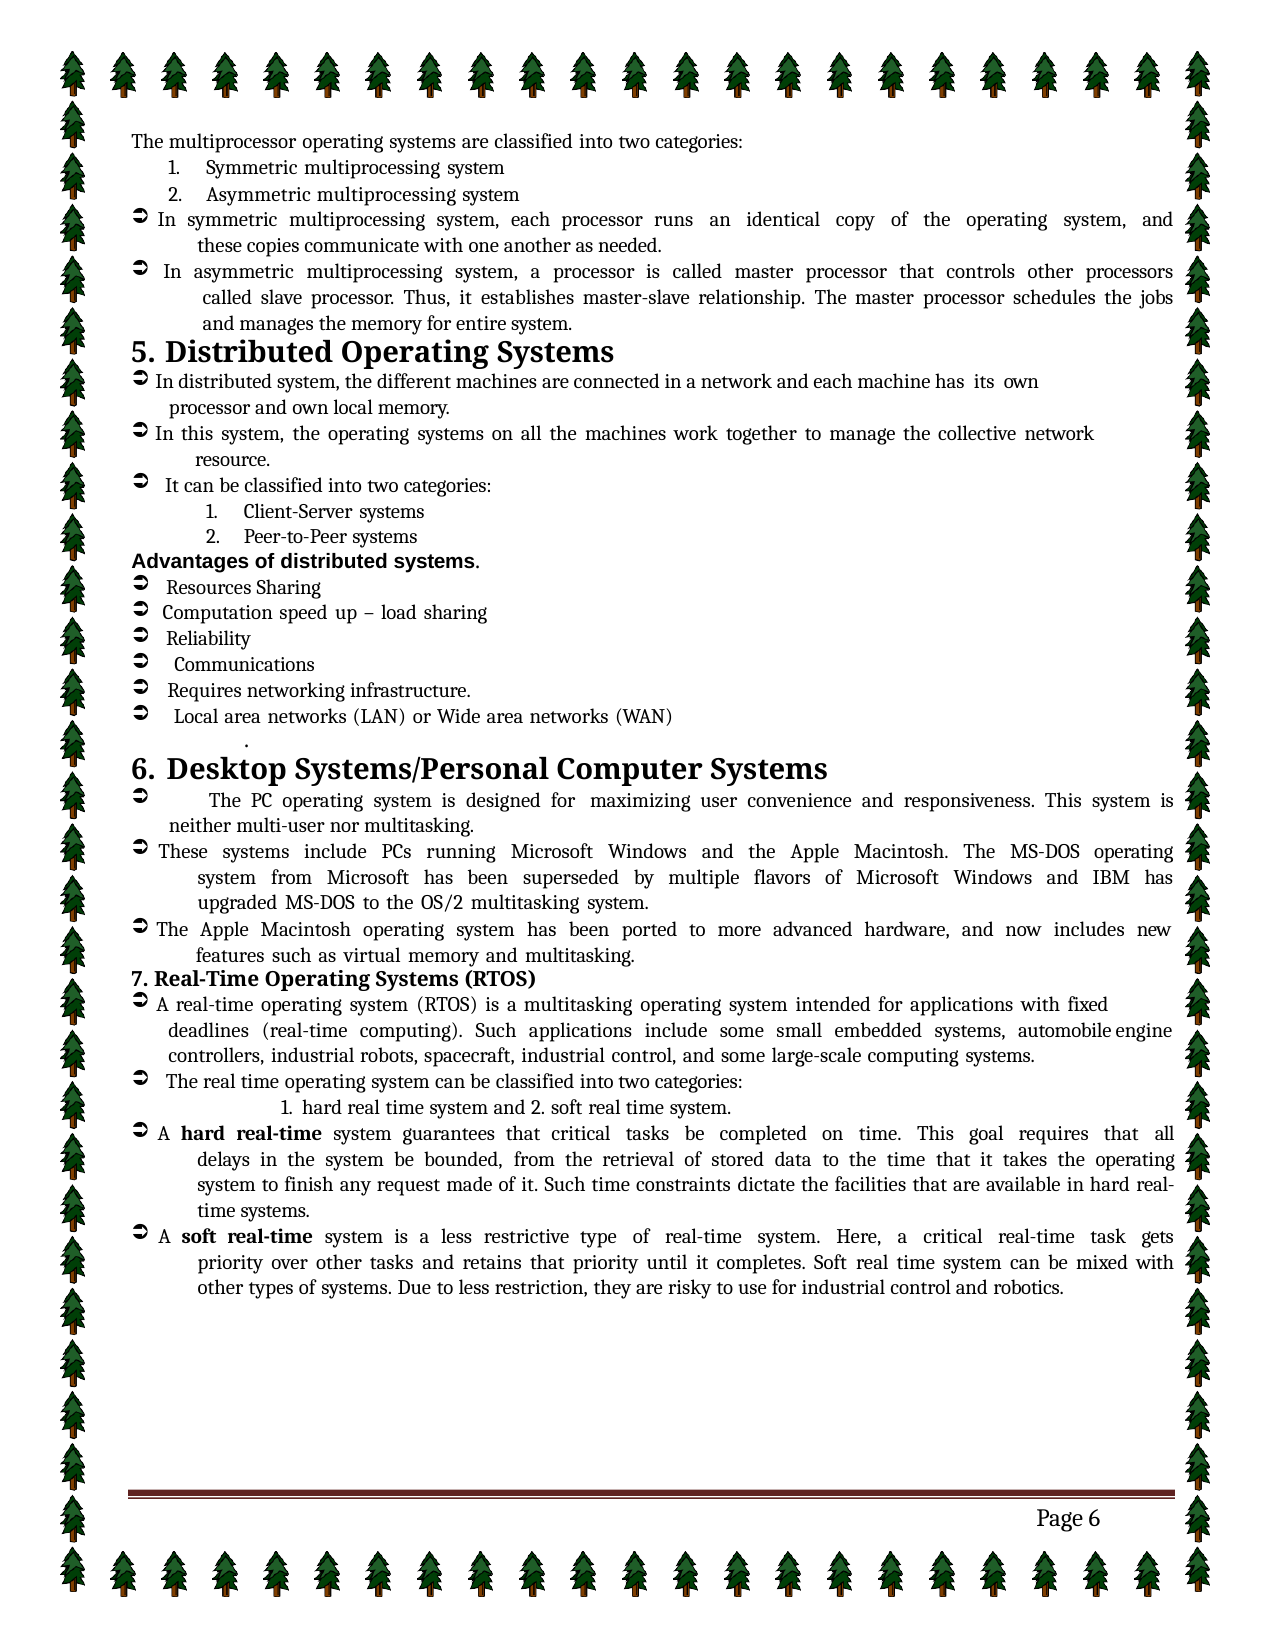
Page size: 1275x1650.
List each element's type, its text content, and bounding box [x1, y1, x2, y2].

picture [775, 51, 801, 98]
picture [519, 1551, 545, 1598]
picture [826, 1551, 852, 1598]
picture [878, 51, 904, 98]
picture [110, 1551, 136, 1598]
picture [467, 1551, 494, 1598]
picture [621, 1551, 647, 1598]
picture [1185, 51, 1210, 1593]
picture [570, 51, 596, 98]
picture [314, 1551, 340, 1598]
picture [365, 51, 391, 98]
picture [621, 51, 648, 98]
picture [161, 51, 187, 98]
picture [1031, 1551, 1057, 1598]
picture [1134, 1551, 1160, 1598]
picture [1031, 51, 1058, 98]
picture [724, 51, 750, 98]
picture [314, 51, 340, 98]
picture [673, 51, 699, 98]
picture [263, 51, 289, 98]
text_box The multiprocessor operating systems are classified into two categories: Symmetric multiprocessing system Asymmetric multiprocessing system In symmetric multiprocessing system, each processor runs an identical copy of the operating system, and these copies communicate with one another as needed. In asymmetric multiprocessing system, a processor is called master processor that controls other processors called slave processor. Thus, it establishes master-slave relationship. The master processor schedules the jobs and manages the memory for entire system. Distributed Operating Systems In distributed system, the different machines are connected in a network and each machine has its own processor and own local memory. In this system, the operating systems on all the machines work together to manage the collective network resource. It can be classified into two categories: Client-Server systems Peer-to-Peer systems Advantages of distributed systems. Resources Sharing Computation speed up – load sharing Reliability Communications Requires networking infrastructure. Local area networks (LAN) or Wide area networks (WAN) . Desktop Systems/Personal Computer Systems The PC operating system is designed for maximizing user convenience and responsiveness. This system is neither multi-user nor multitasking. These systems include PCs running Microsoft Windows and the Apple Macintosh. The MS-DOS operating system from Microsoft has been superseded by multiple flavors of Microsoft Windows and IBM has upgraded MS-DOS to the OS/2 multitasking system. The Apple Macintosh operating system has been ported to more advanced hardware, and now includes new features such as virtual memory and multitasking. Real-Time Operating Systems (RTOS) A real-time operating system (RTOS) is a multitasking operating system intended for applications with fixed deadlines (real-time computing). Such applications include some small embedded systems, automobile engine controllers, industrial robots, spacecraft, industrial control, and some large-scale computing systems. The real time operating system can be classified into two categories: hard real time system and 2. soft real time system. A hard real-time system guarantees that critical tasks be completed on time. This goal requires that all delays in the system be bounded, from the retrieval of stored data to the time that it takes the operating system to finish any request made of it. Such time constraints dictate the facilities that are available in hard real- time systems. A soft real-time system is a less restrictive type of real-time system. Here, a critical real-time task gets priority over other tasks and retains that priority until it completes. Soft real time system can be mixed with other types of systems. Due to less restriction, they are risky to use for industrial control and robotics. [128, 125, 1176, 1299]
picture [416, 1551, 442, 1598]
picture [263, 1551, 289, 1598]
picture [929, 51, 955, 98]
picture [161, 1551, 187, 1598]
picture [980, 1551, 1006, 1598]
picture [826, 51, 853, 98]
picture [775, 1551, 801, 1598]
picture [1134, 51, 1160, 98]
text_box [128, 1489, 1175, 1496]
picture [212, 51, 238, 98]
picture [212, 1551, 238, 1598]
picture [724, 1551, 750, 1598]
picture [416, 51, 443, 98]
picture [1082, 51, 1109, 98]
picture [570, 1551, 596, 1598]
slide_number Page 6 [1020, 1500, 1115, 1650]
picture [980, 51, 1006, 98]
picture [110, 51, 136, 98]
picture [929, 1551, 955, 1598]
picture [60, 51, 85, 1593]
picture [878, 1551, 904, 1598]
picture [365, 1551, 391, 1598]
picture [519, 51, 545, 98]
picture [467, 51, 494, 98]
picture [1082, 1551, 1109, 1598]
picture [673, 1551, 699, 1598]
